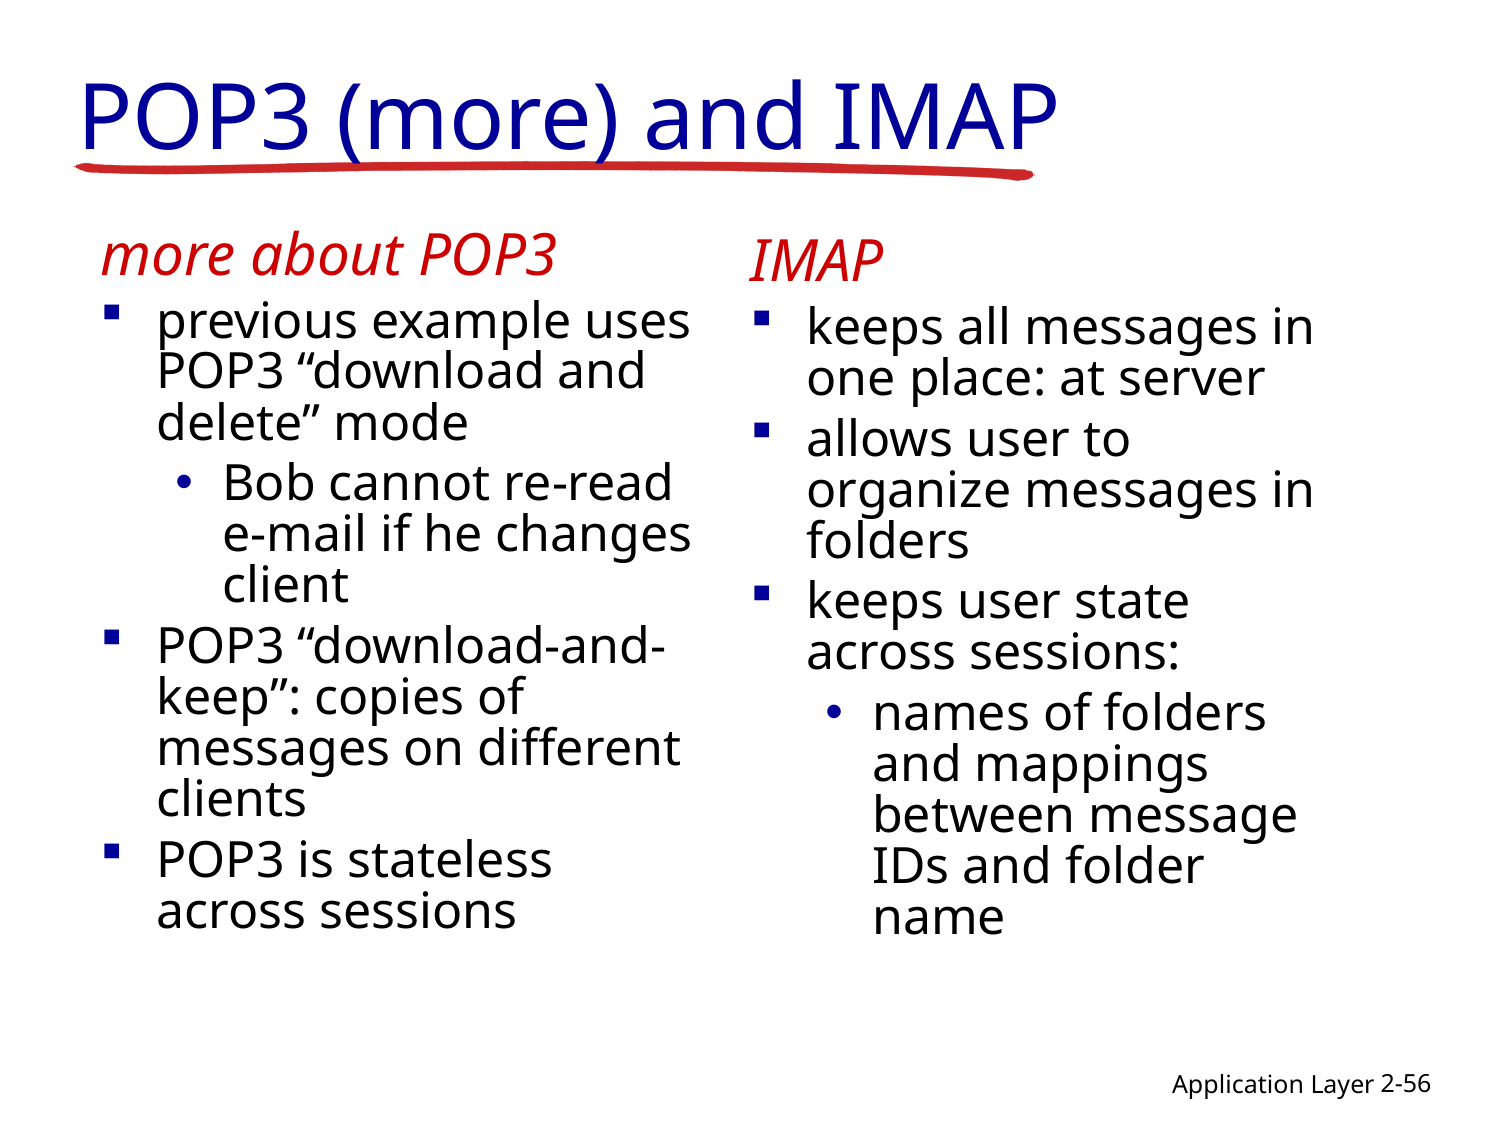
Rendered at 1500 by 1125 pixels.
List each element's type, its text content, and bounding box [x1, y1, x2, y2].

slide_number 2-56 [1365, 1059, 1477, 1106]
picture [70, 156, 1046, 186]
footer Application Layer [914, 1060, 1391, 1109]
list more about POP3 previous example uses POP3 “download and delete” mode Bob cannot re-read e-mail if he changes client POP3 “download-and-keep”: copies of messages on different clients POP3 is stateless across sessions [85, 220, 711, 983]
list IMAP keeps all messages in one place: at server allows user to organize messages in folders keeps user state across sessions: names of folders and mappings between message IDs and folder name [735, 226, 1361, 989]
title POP3 (more) and IMAP [62, 48, 1338, 179]
